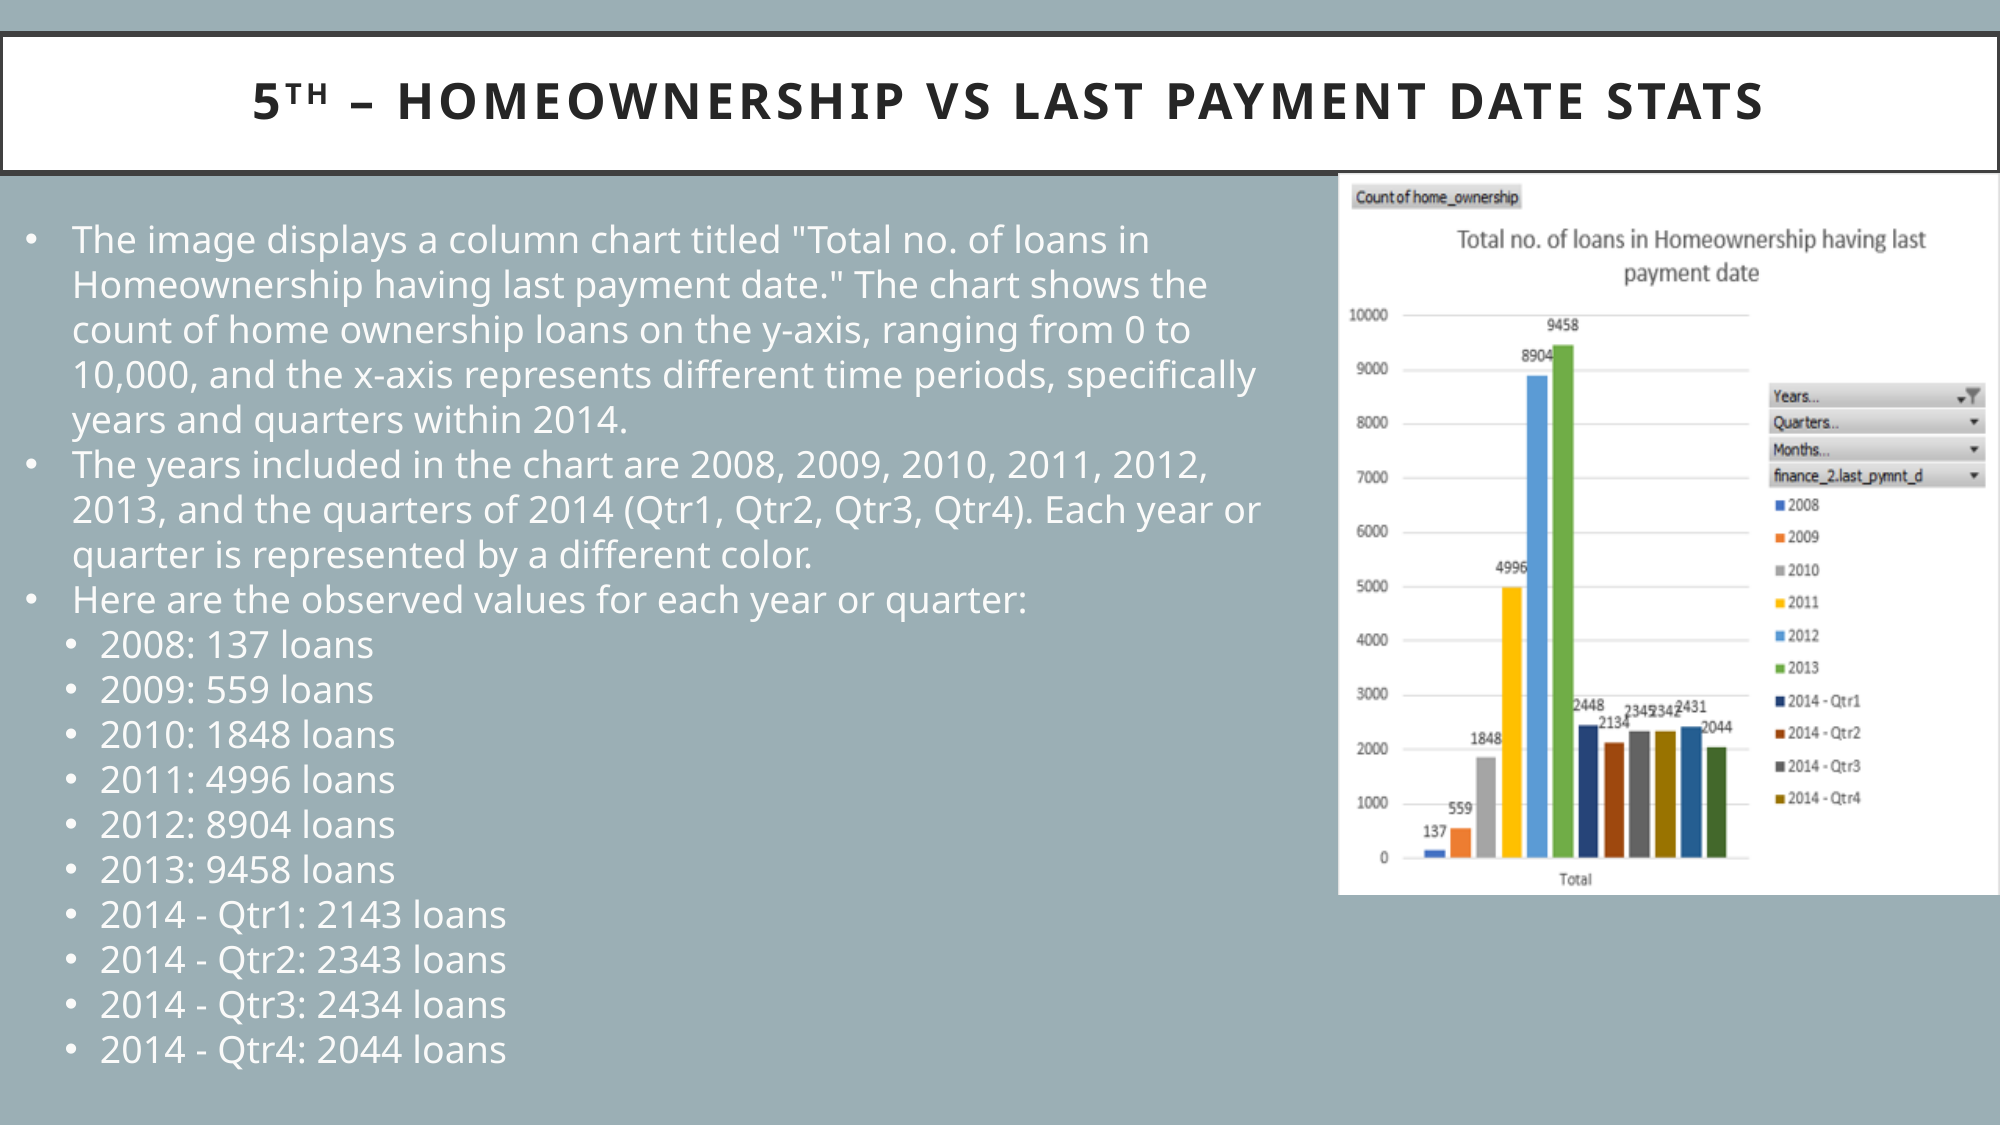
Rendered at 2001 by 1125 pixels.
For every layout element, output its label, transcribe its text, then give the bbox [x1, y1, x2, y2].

picture [1338, 173, 2000, 895]
title 5th – HOMEOWNERSHIP VS LAST PAYMENT DATE STATS [0, 31, 2000, 176]
text_box The image displays a column chart titled "Total no. of loans in Homeownership having last payment date." The chart shows the count of home ownership loans on the y-axis, ranging from 0 to 10,000, and the x-axis represents different time periods, specifically years and quarters within 2014. The years included in the chart are 2008, 2009, 2010, 2011, 2012, 2013, and the quarters of 2014 (Qtr1, Qtr2, Qtr3, Qtr4). Each year or quarter is represented by a different color. Here are the observed values for each year or quarter: 2008: 137 loans 2009: 559 loans 2010: 1848 loans 2011: 4996 loans 2012: 8904 loans 2013: 9458 loans 2014 - Qtr1: 2143 loans 2014 - Qtr2: 2343 loans 2014 - Qtr3: 2434 loans 2014 - Qtr4: 2044 loans [10, 208, 1318, 1079]
